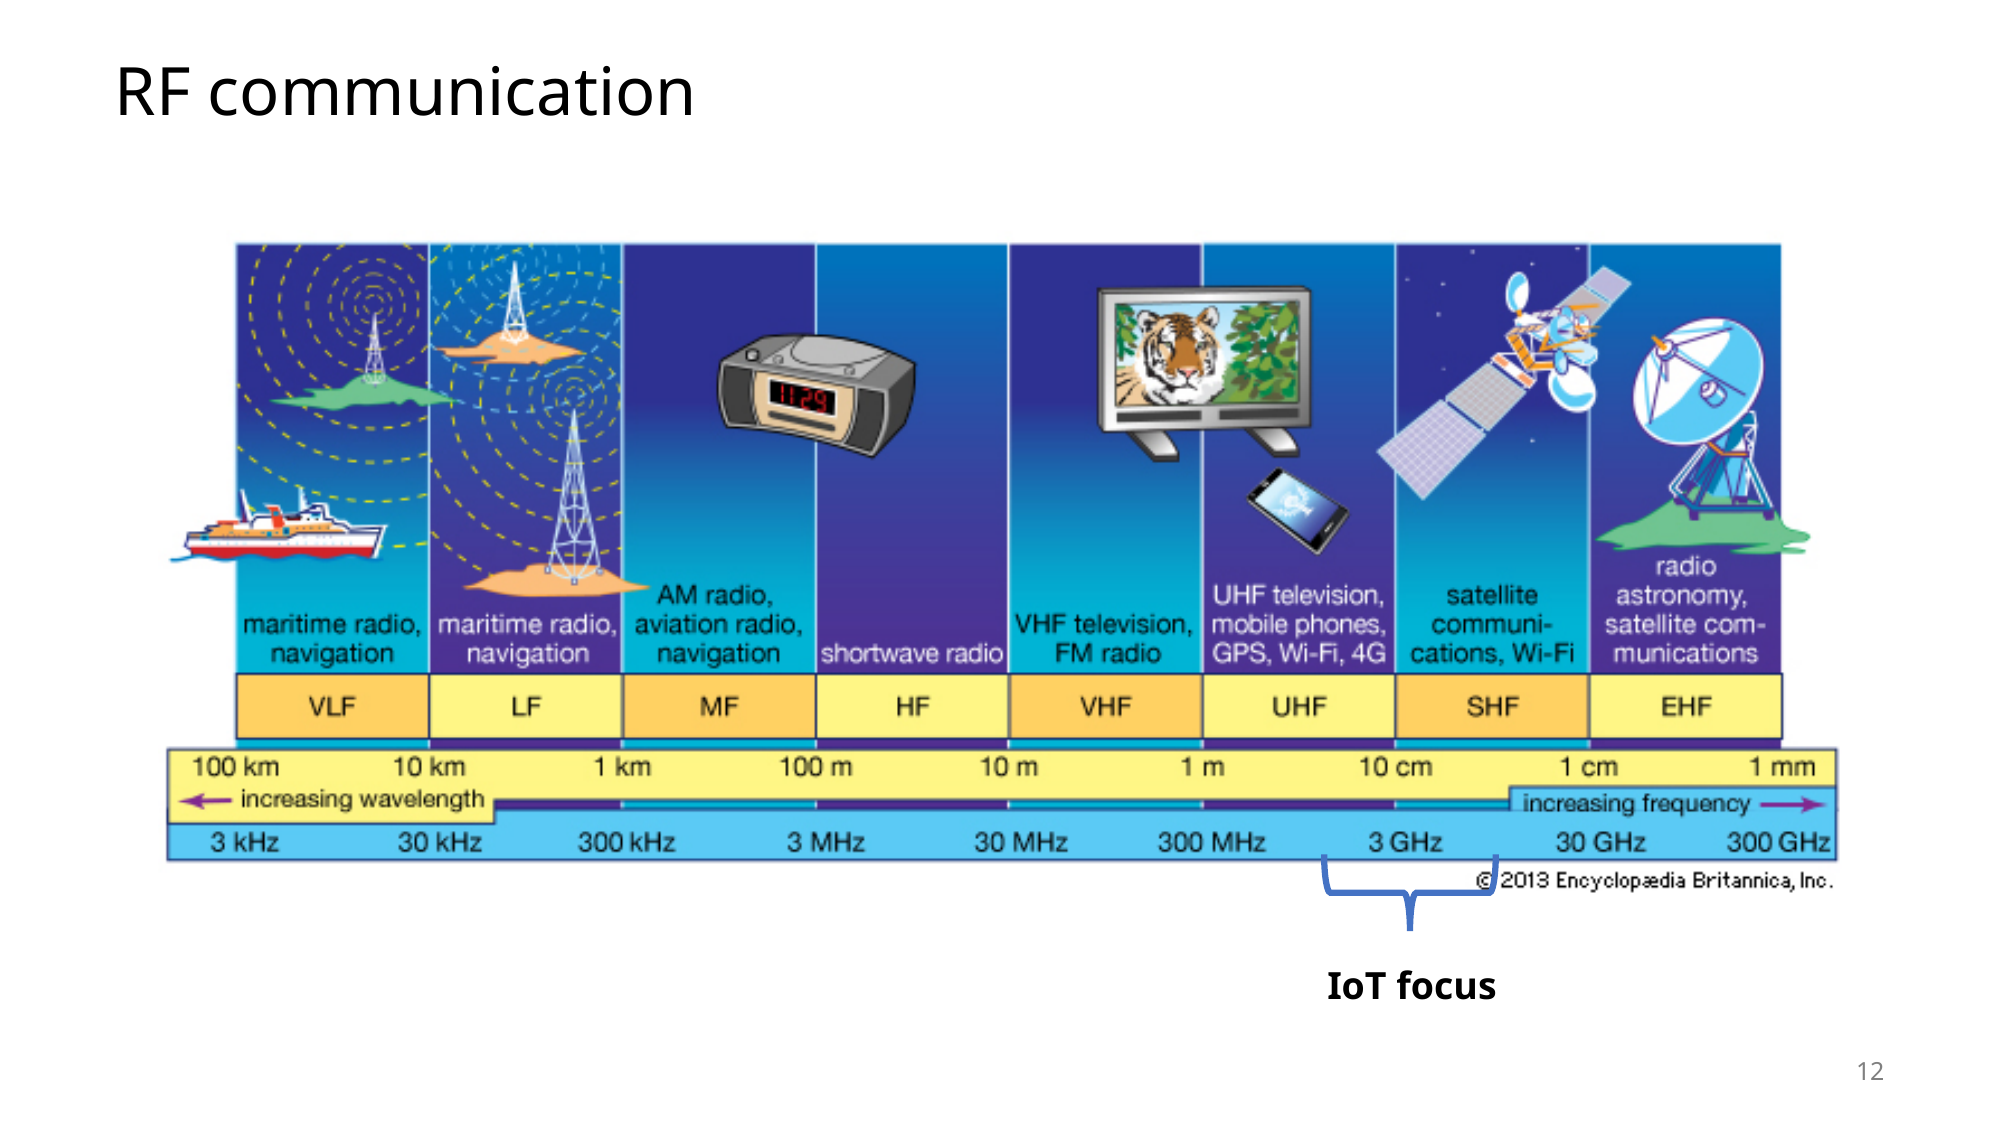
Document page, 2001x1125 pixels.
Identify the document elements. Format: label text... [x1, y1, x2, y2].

text_box IoT focus [1312, 954, 1542, 1015]
slide_number 12 [1749, 1042, 1900, 1103]
title RF communication [99, 37, 1900, 150]
text_box [1405, 895, 1415, 932]
picture [158, 230, 1842, 895]
